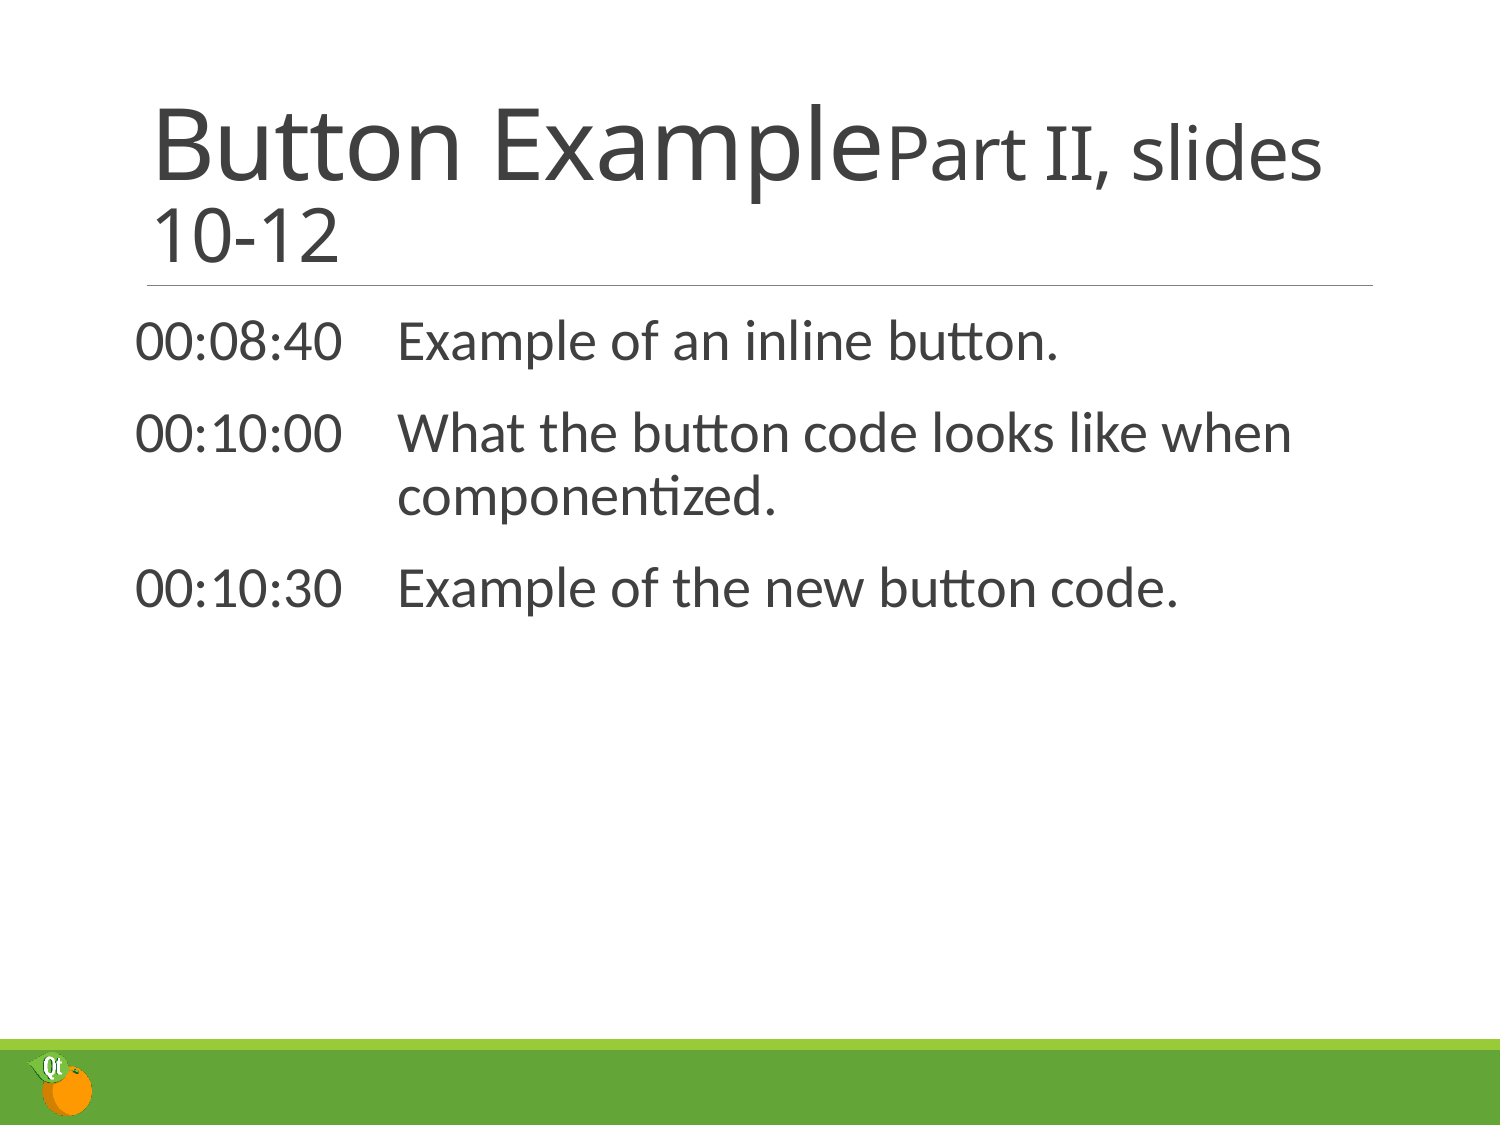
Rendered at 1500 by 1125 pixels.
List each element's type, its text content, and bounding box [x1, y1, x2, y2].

title Button Example Part II, slides 10-12 [135, 47, 1373, 285]
list 00:08:40 Example of an inline button. 00:10:00 What the button code looks like when componentized. 00:10:30 Example of the new button code. [135, 302, 1373, 963]
picture [26, 1052, 92, 1116]
